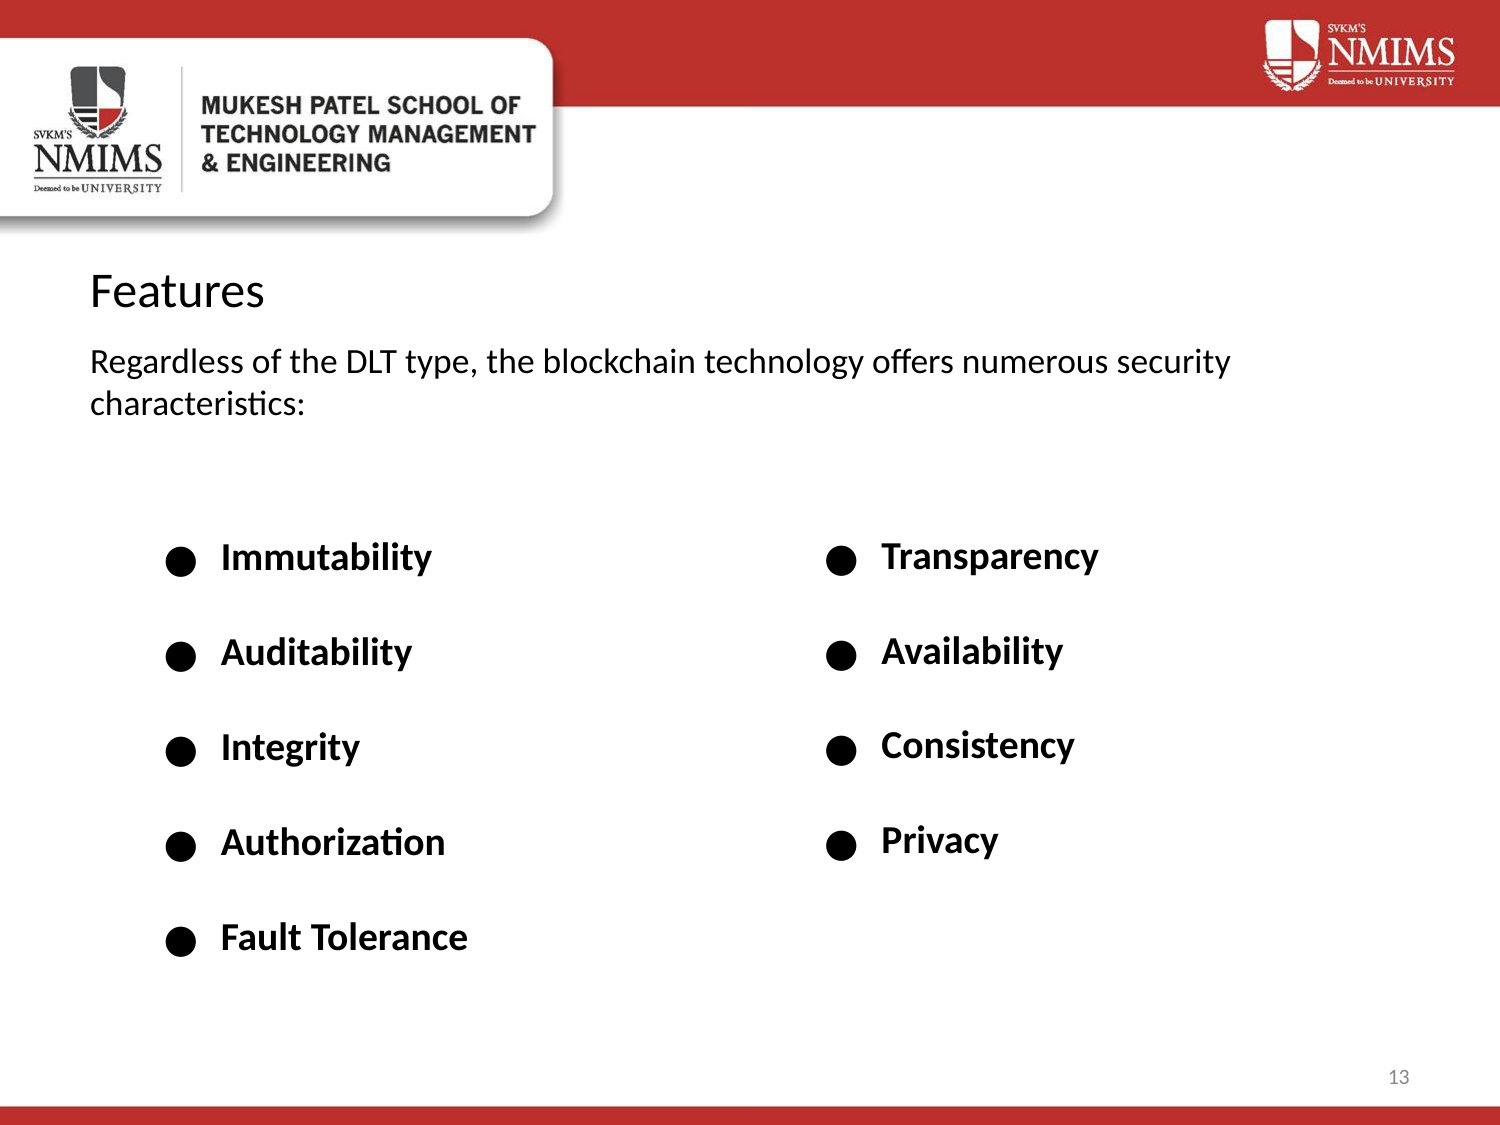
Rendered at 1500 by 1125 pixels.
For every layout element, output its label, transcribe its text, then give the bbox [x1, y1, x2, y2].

list Regardless of the DLT type, the blockchain technology offers numerous security characteristics: [75, 322, 1425, 402]
text_box Immutability Auditability Integrity Authorization Fault Tolerance [130, 468, 591, 1058]
text_box Transparency Availability Consistency Privacy [791, 467, 1252, 941]
slide_number ‹#› [1074, 1045, 1425, 1106]
title Features [75, 212, 1425, 322]
picture [0, 0, 1500, 1125]
